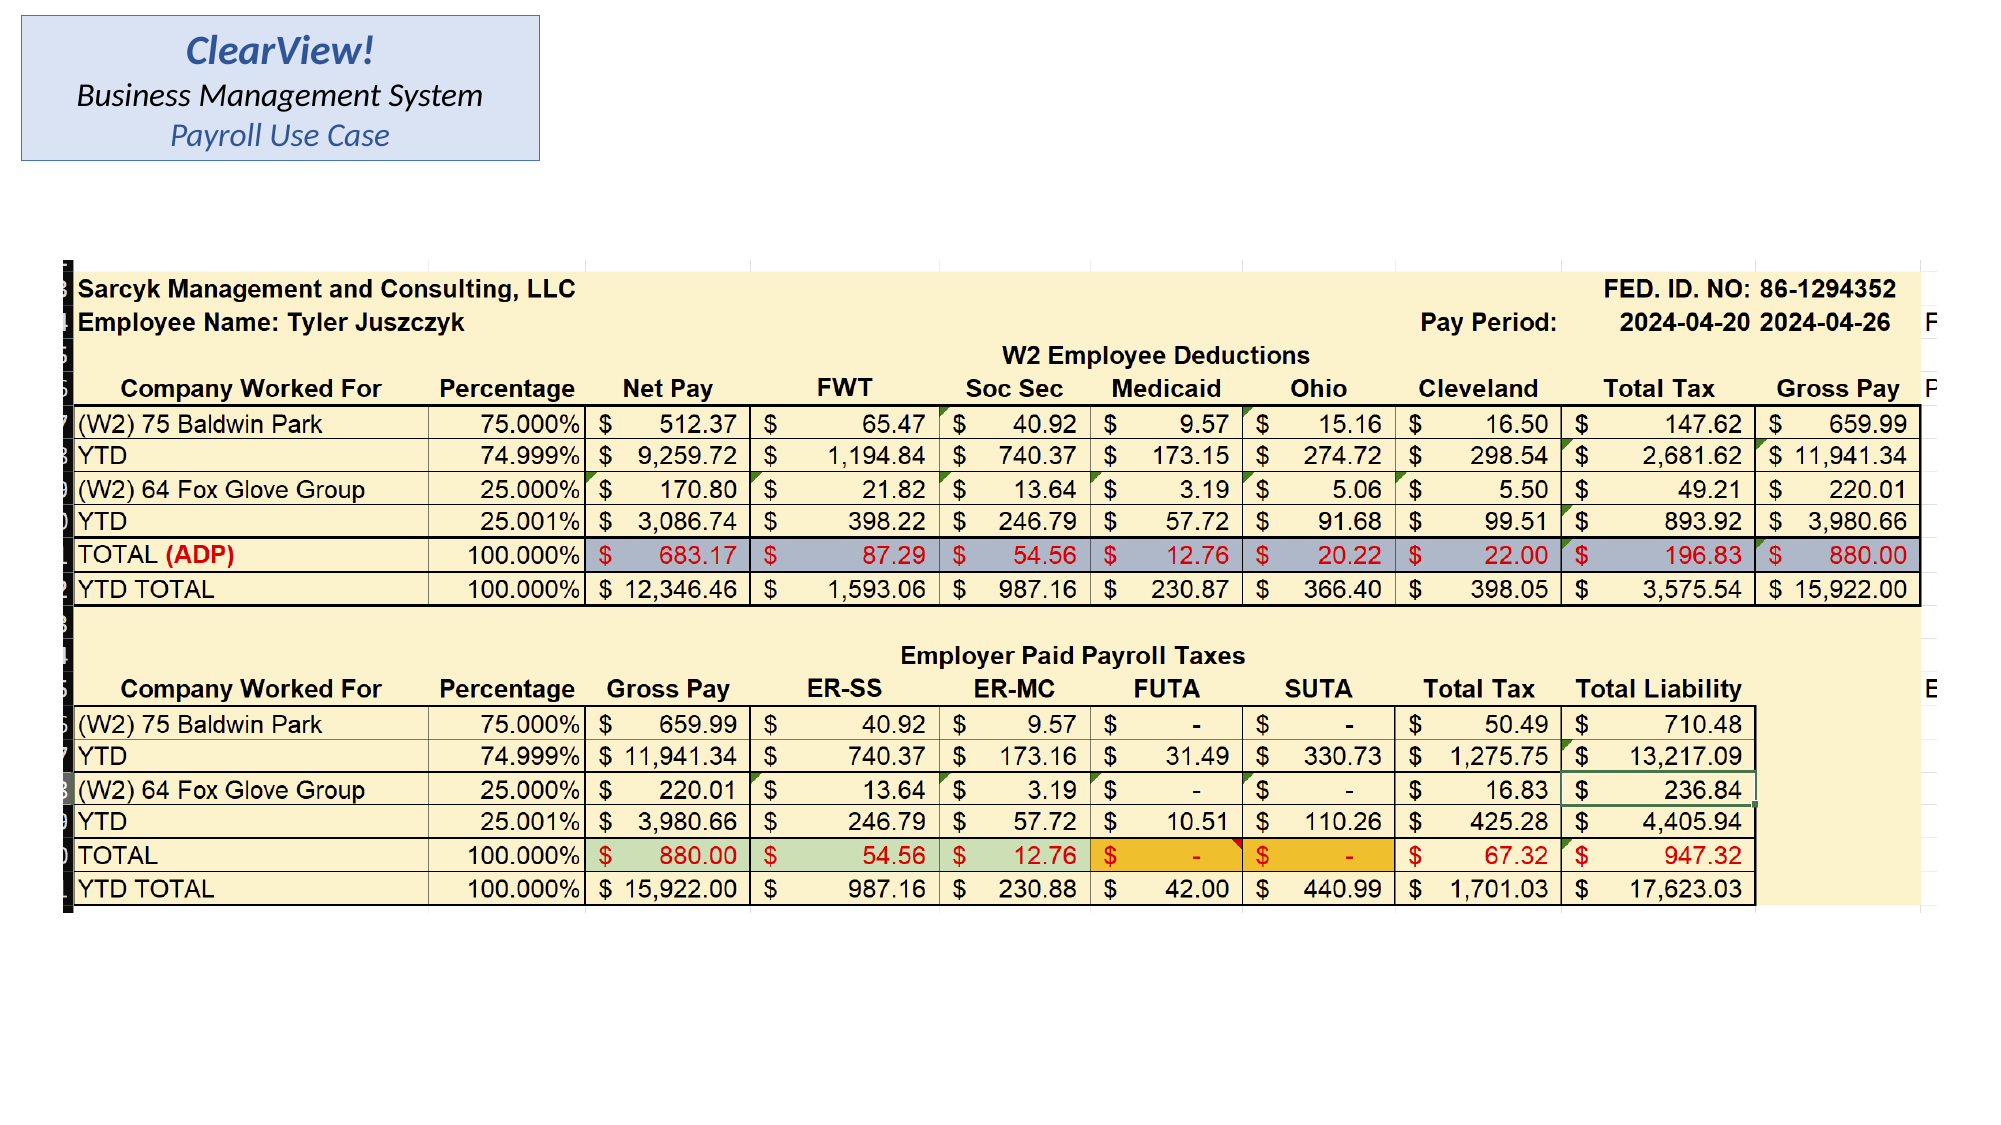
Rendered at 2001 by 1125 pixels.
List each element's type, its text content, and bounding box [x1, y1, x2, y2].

picture [63, 260, 1937, 913]
text_box ClearView! Business Management System Payroll Use Case [21, 15, 540, 161]
